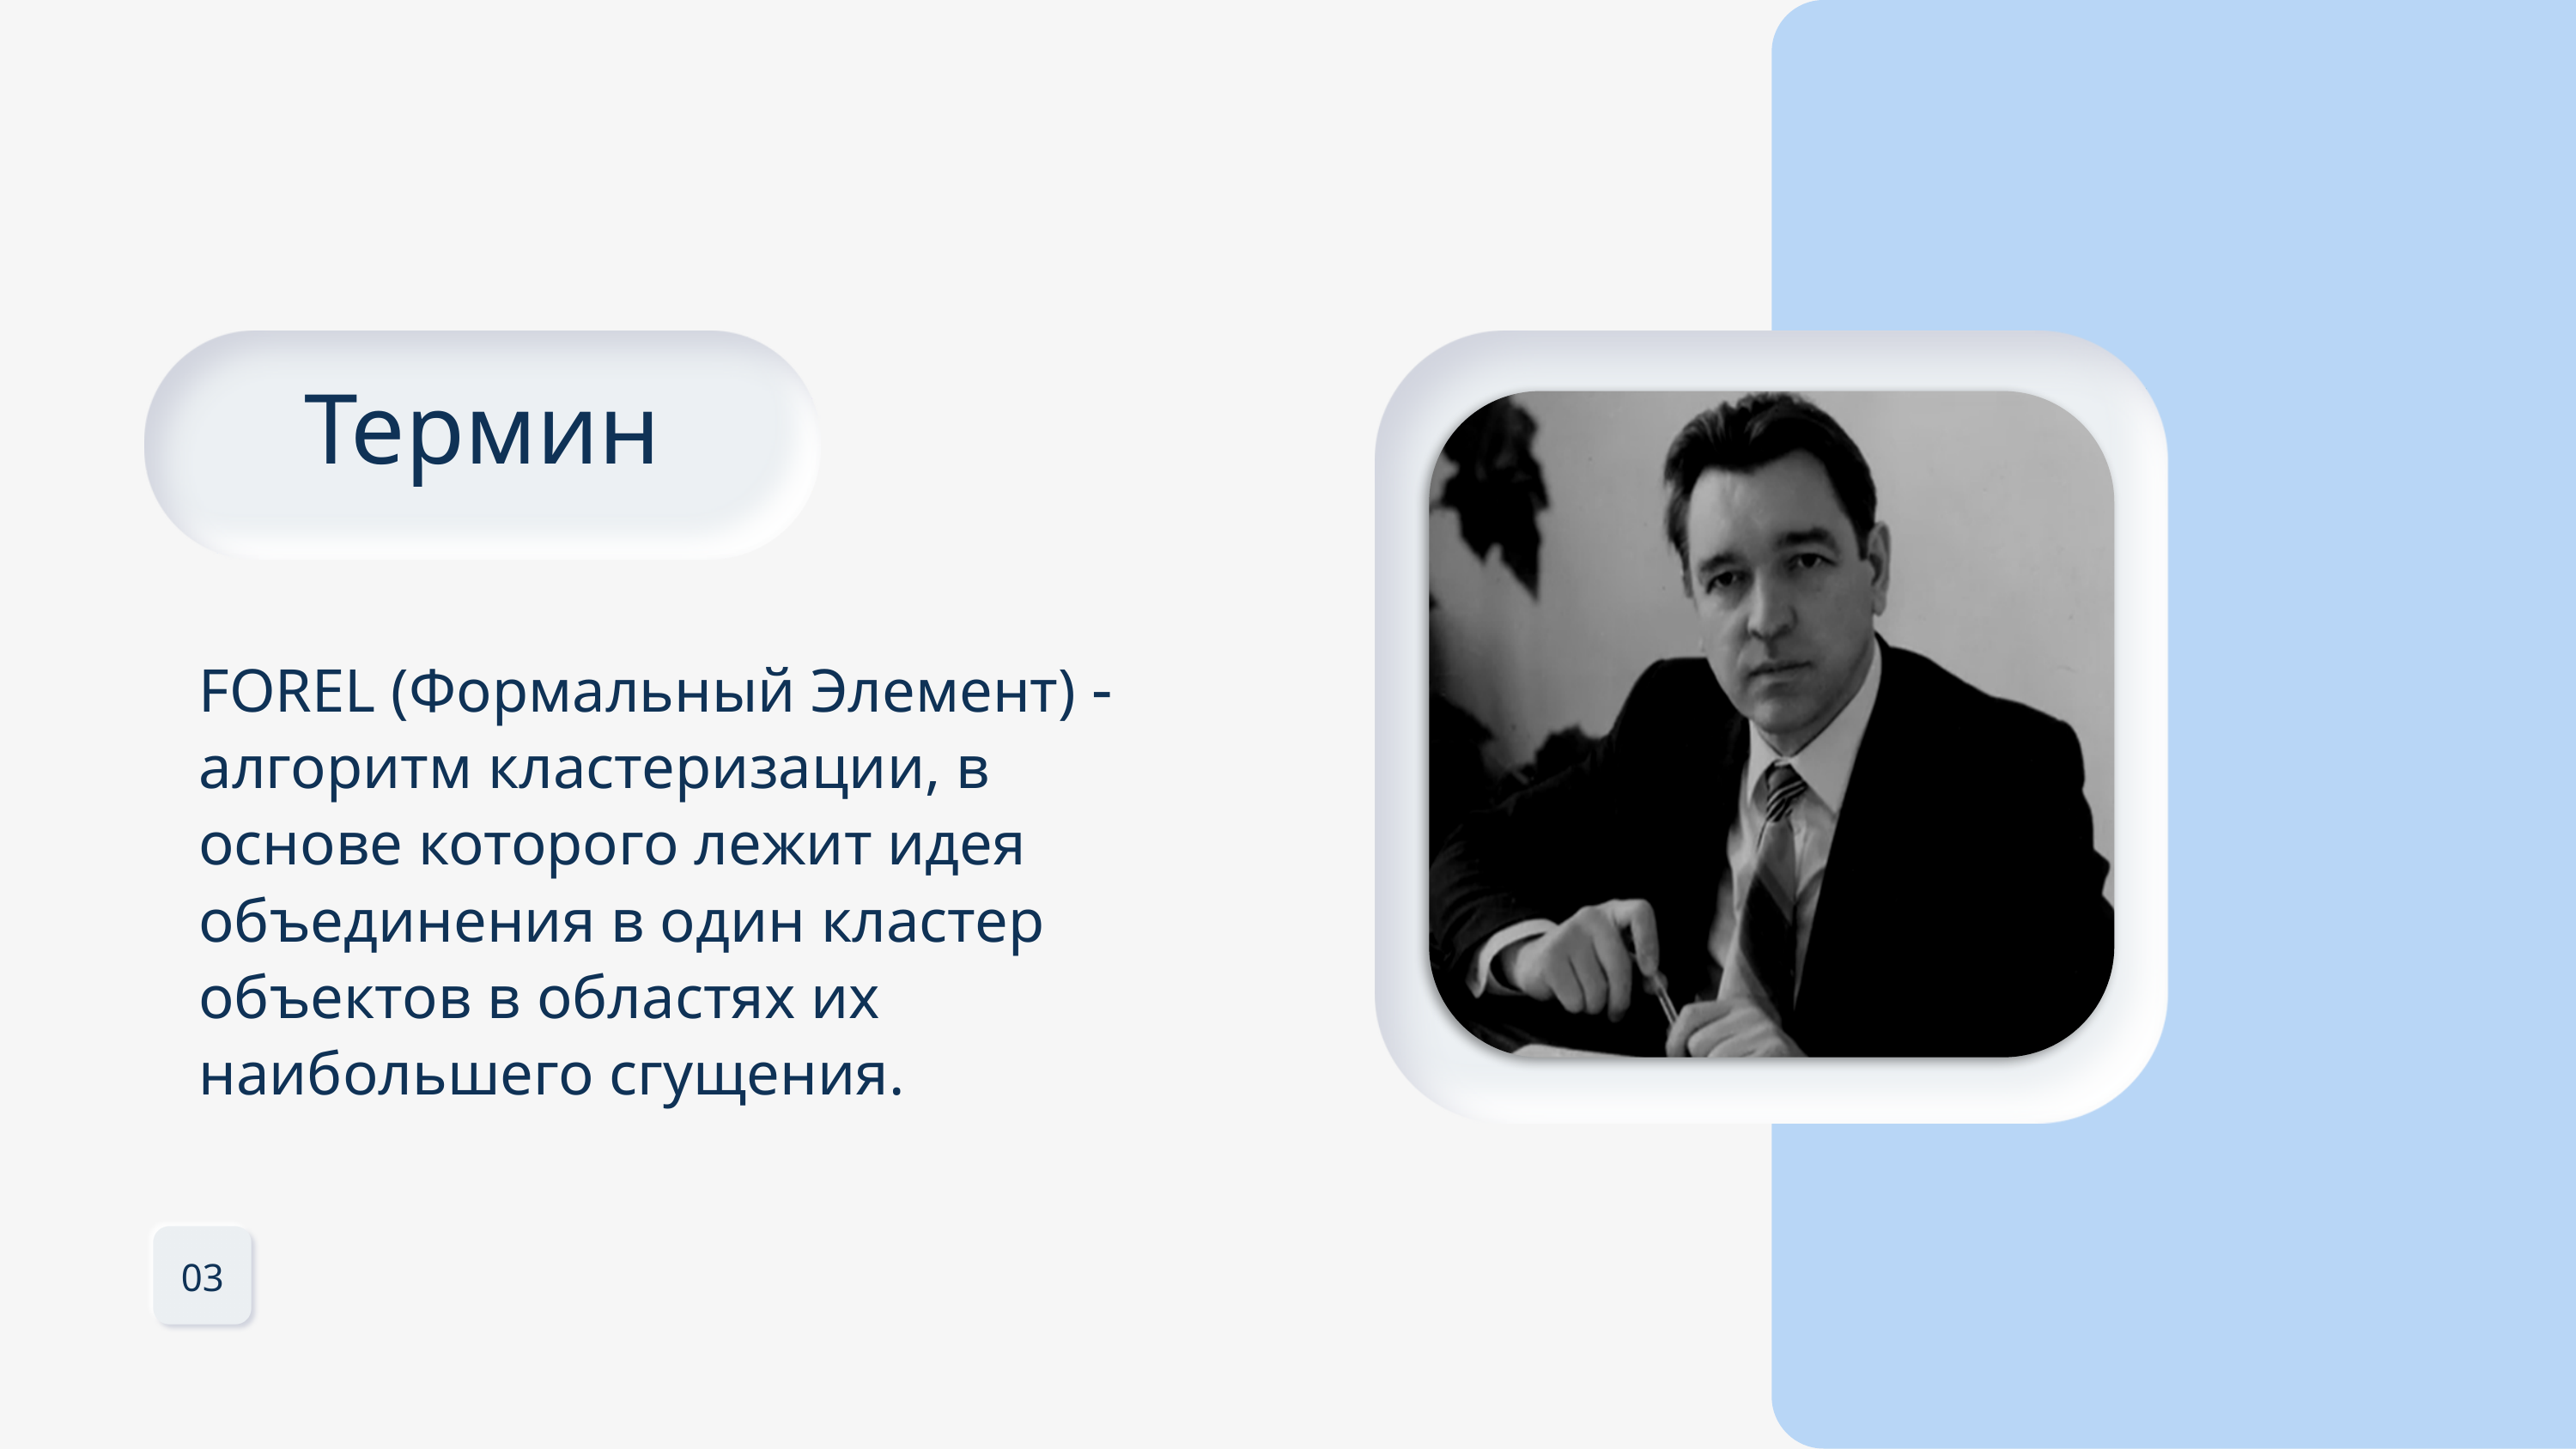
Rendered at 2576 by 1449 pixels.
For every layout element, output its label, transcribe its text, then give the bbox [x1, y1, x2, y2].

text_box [1771, 0, 2576, 1449]
text_box FOREL (Формальный Элемент)  алгоритм кластеризации, в основе которого лежит идея объединения в один кластер объектов в областях их наибольшего сгущения. [198, 646, 1120, 1107]
picture [1375, 330, 2169, 1124]
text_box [144, 1217, 260, 1333]
picture [144, 330, 821, 560]
